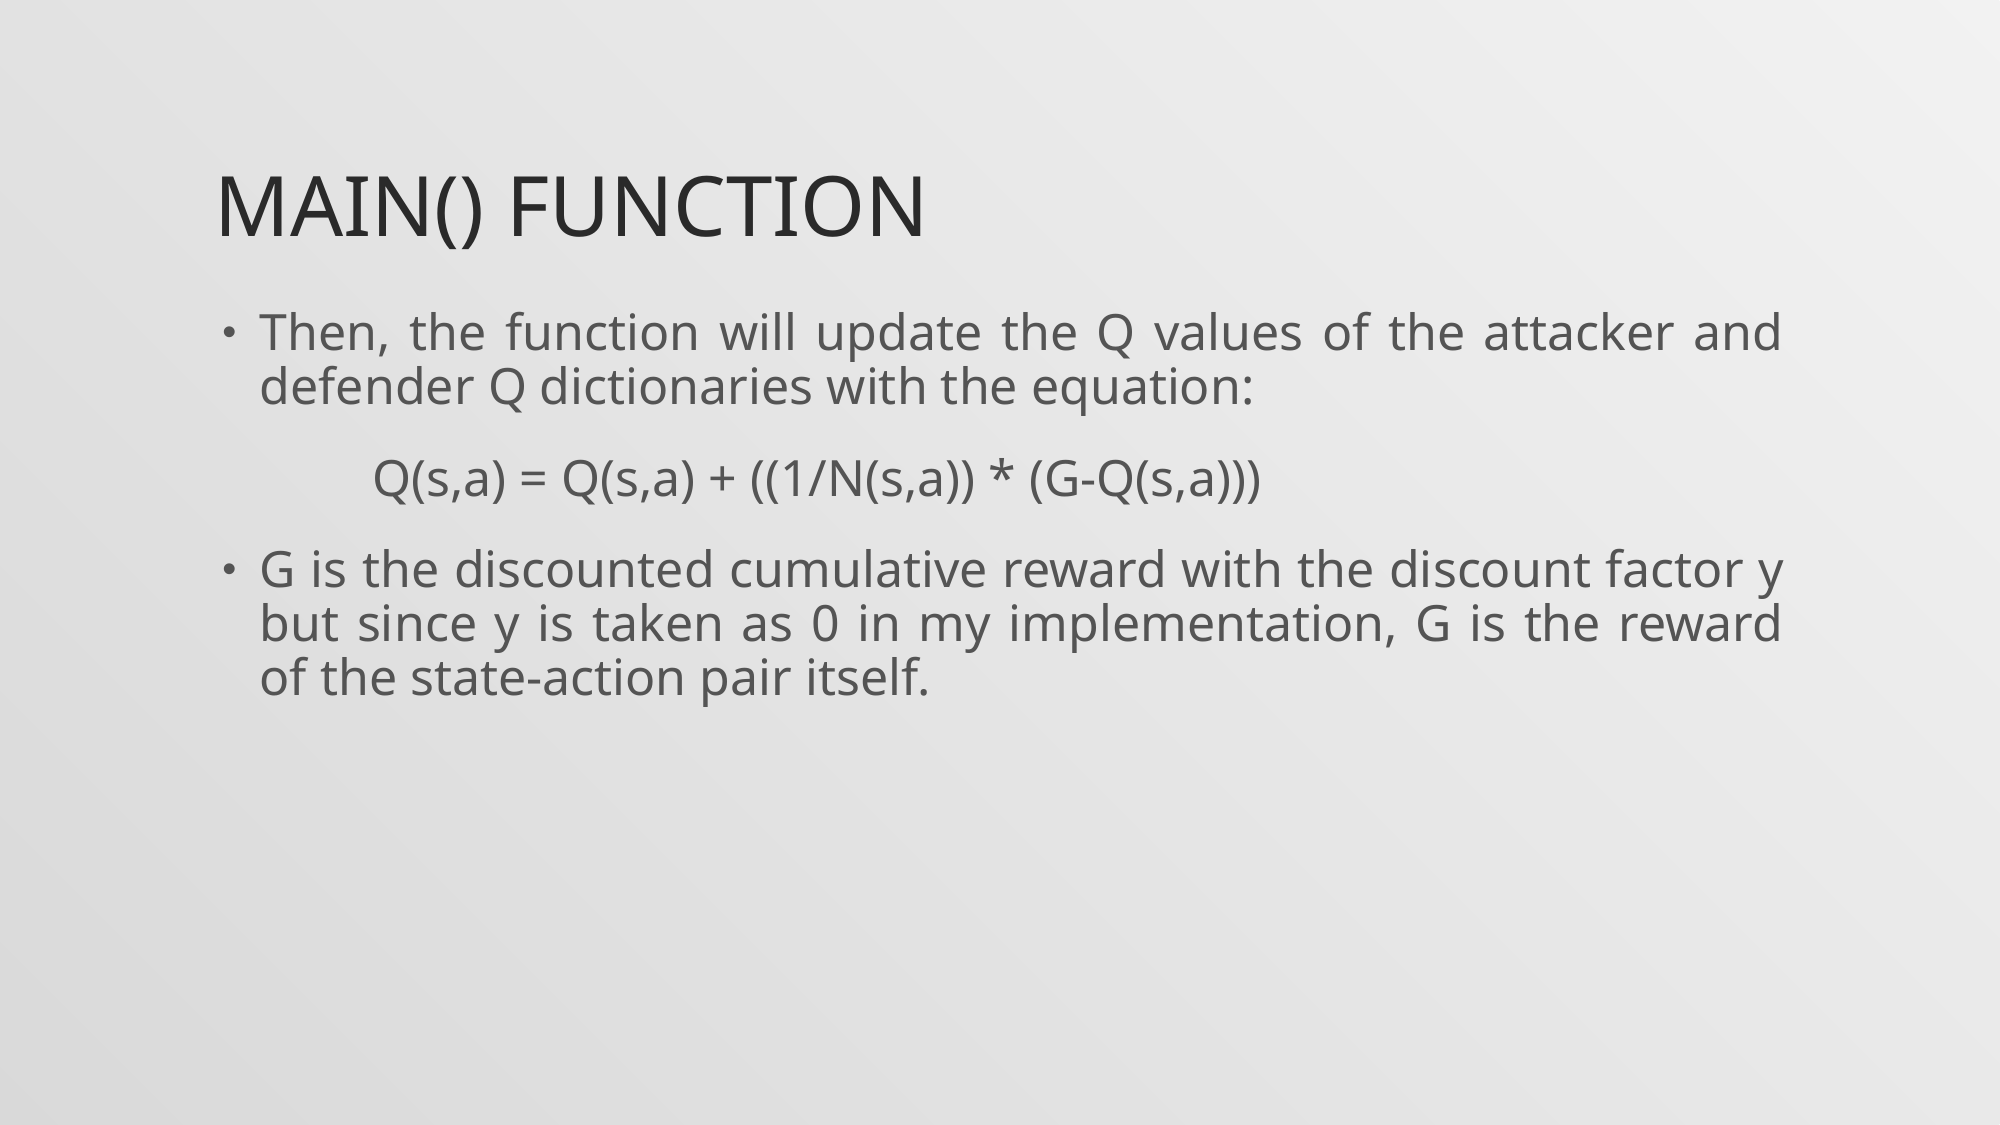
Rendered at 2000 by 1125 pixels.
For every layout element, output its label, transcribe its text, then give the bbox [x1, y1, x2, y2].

list Then, the function will update the Q values of the attacker and defender Q dictionaries with the equation: Q(s,a) = Q(s,a) + ((1/N(s,a)) * (G-Q(s,a))) G is the discounted cumulative reward with the discount factor y but since y is taken as 0 in my implementation, G is the reward of the state-action pair itself. [199, 299, 1800, 1013]
title Main() function [199, 45, 1800, 263]
